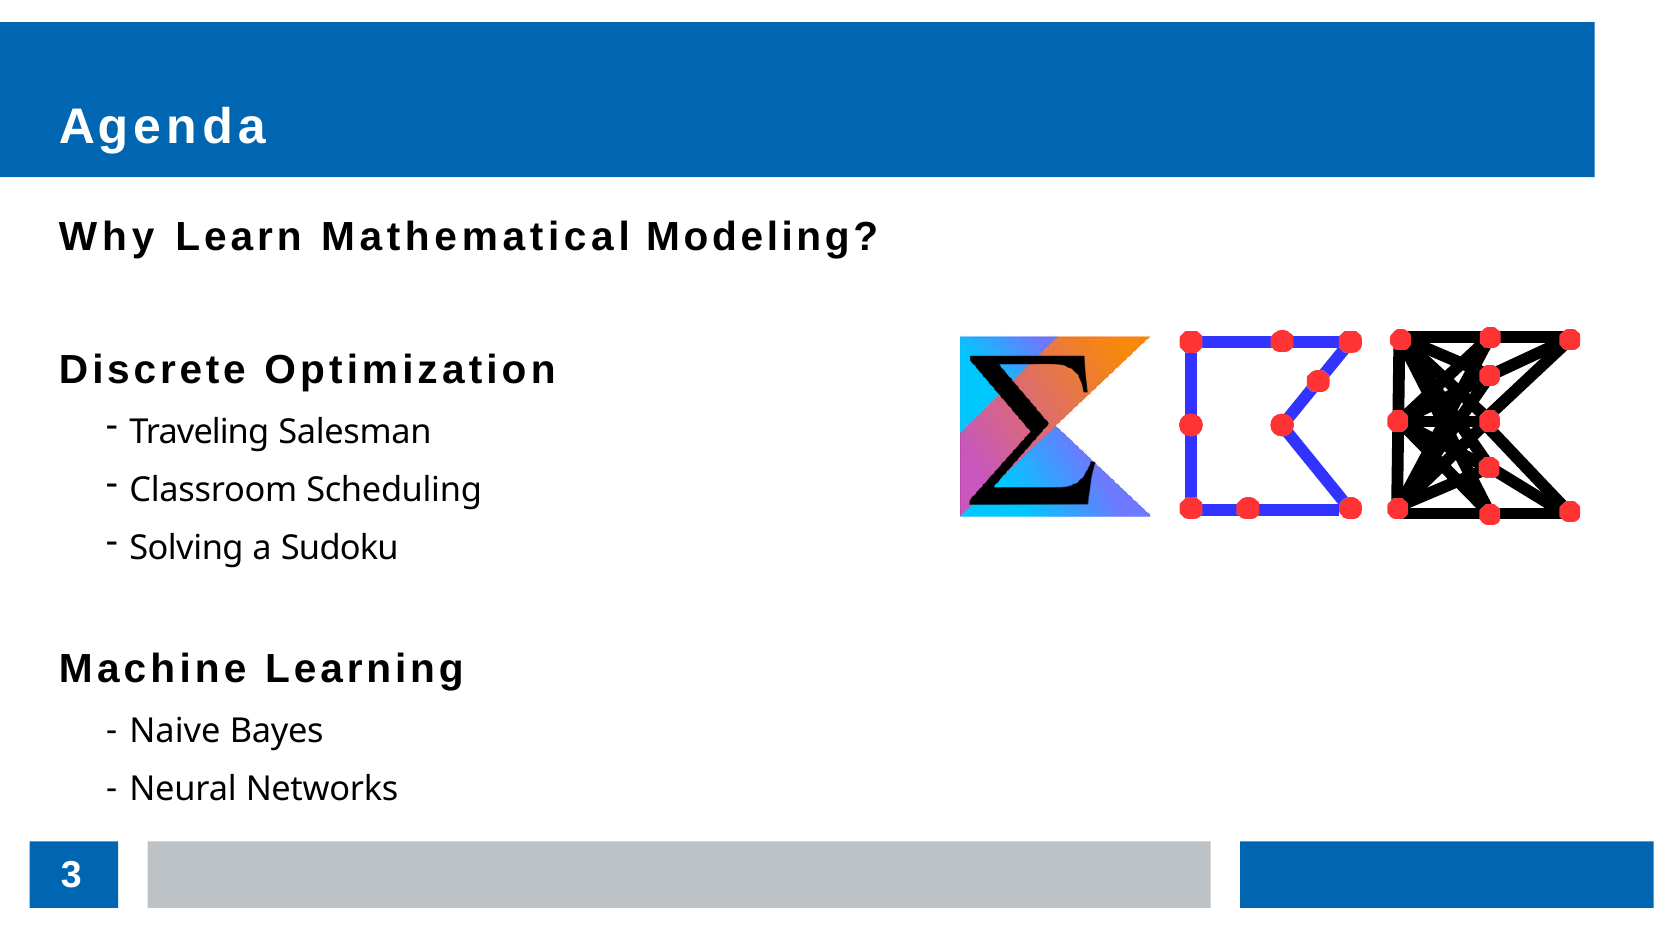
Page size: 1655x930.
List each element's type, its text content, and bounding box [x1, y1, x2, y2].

text_box [1387, 410, 1408, 432]
text_box [1479, 327, 1501, 348]
text_box [1179, 331, 1203, 353]
title Agenda [56, 91, 275, 207]
text_box [1387, 498, 1408, 519]
text_box Why Learn Mathematical Modeling? Discrete Optimization Traveling Salesman Classroom Scheduling Solving a Sudoku Machine Learning Naive Bayes Neural Networks [56, 207, 883, 808]
text_box [1338, 331, 1362, 353]
text_box [1479, 365, 1500, 386]
text_box [1390, 329, 1411, 350]
text_box [1306, 370, 1330, 392]
text_box [1479, 504, 1501, 525]
text_box [959, 335, 1151, 517]
text_box [1236, 497, 1260, 519]
text_box [1270, 330, 1294, 352]
text_box [1339, 497, 1362, 519]
text_box [1479, 410, 1500, 432]
text_box [1179, 413, 1203, 435]
text_box 2 [56, 850, 92, 896]
text_box [1559, 501, 1581, 522]
text_box [1179, 497, 1203, 519]
text_box [1478, 457, 1500, 478]
text_box [1270, 413, 1294, 435]
text_box [1559, 329, 1581, 350]
